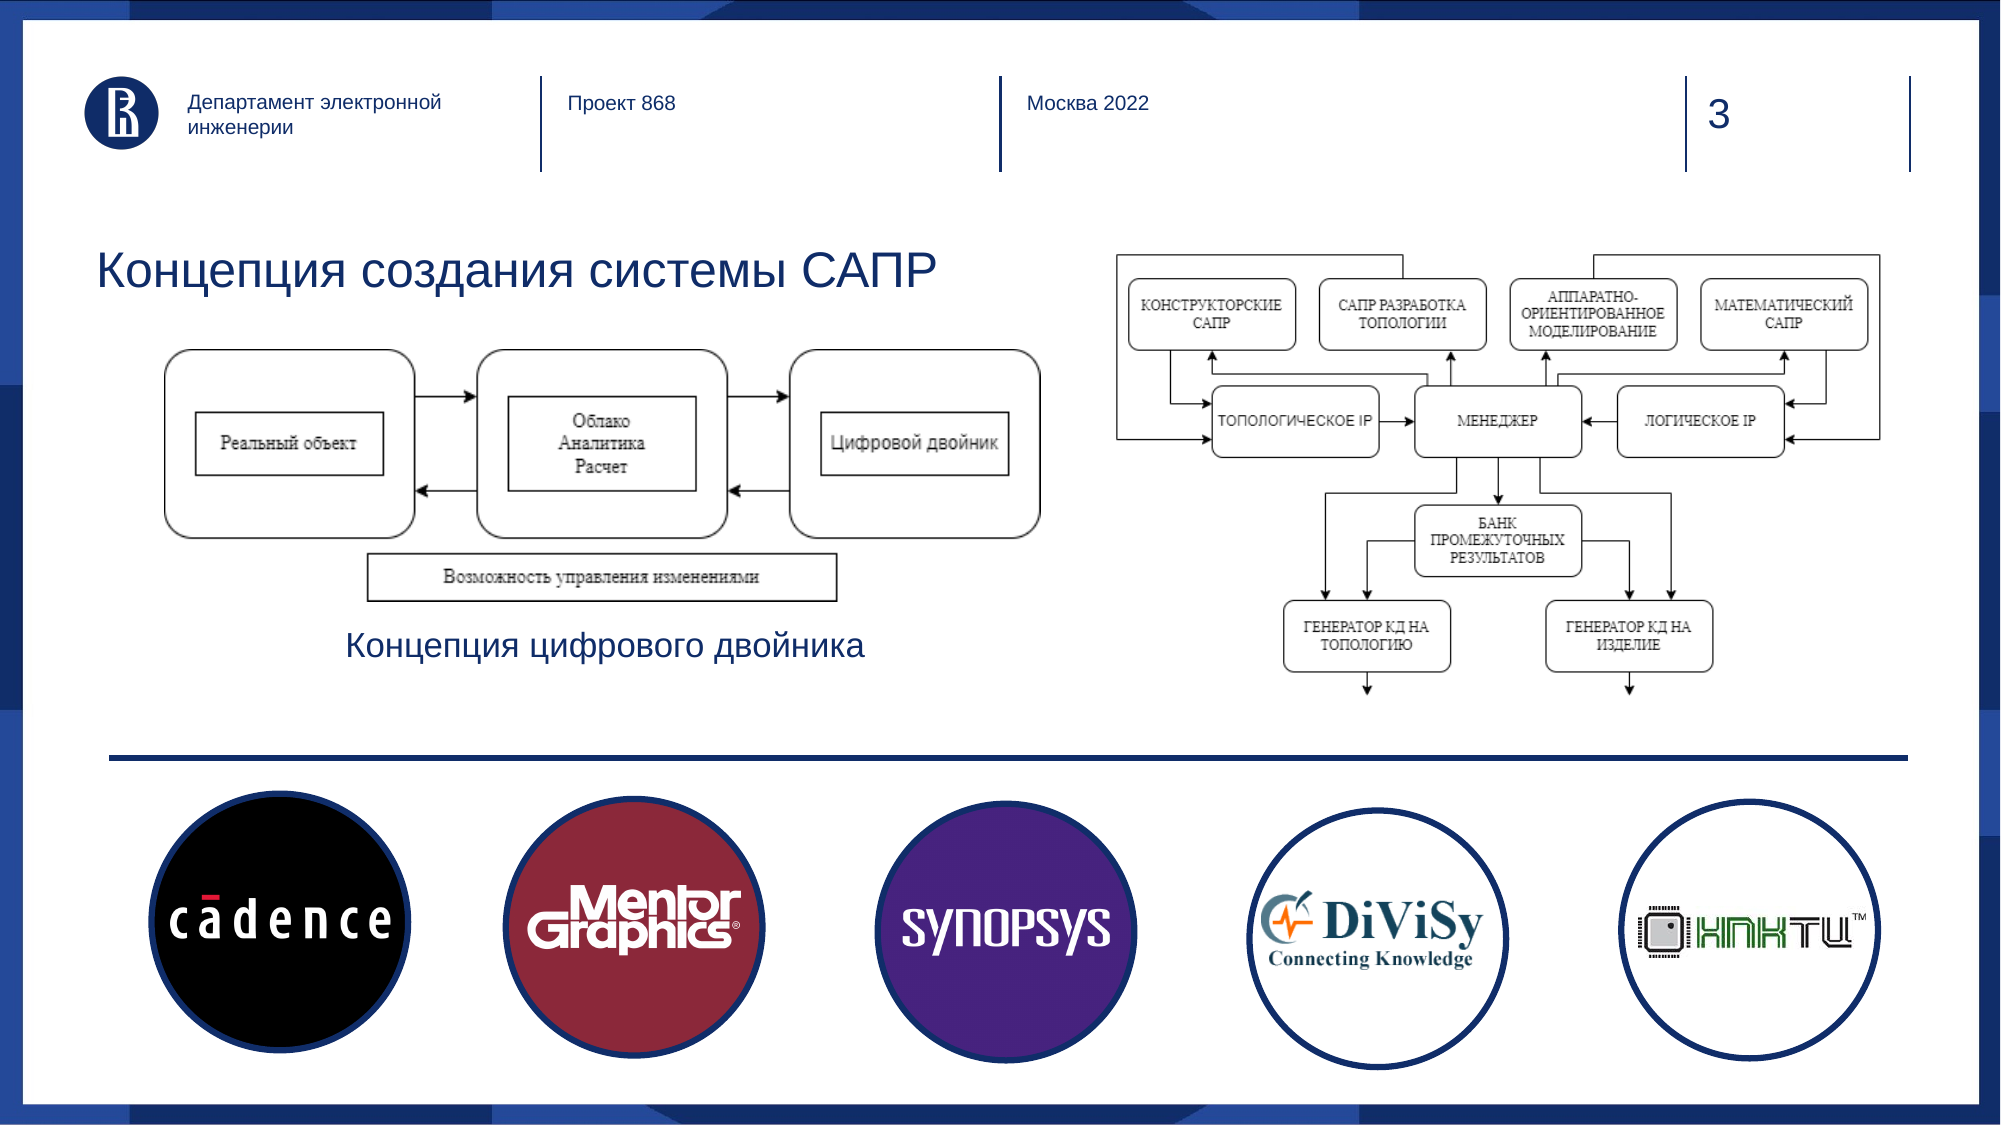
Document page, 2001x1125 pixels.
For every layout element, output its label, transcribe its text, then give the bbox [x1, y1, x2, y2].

text_box [505, 798, 763, 1056]
text_box [151, 793, 409, 1051]
list Москва 2022 [1026, 90, 1367, 157]
picture [0, 0, 2001, 1125]
list Проект 868 [567, 90, 907, 157]
list Департамент электронной инженерии [187, 88, 500, 157]
text_box [1621, 801, 1878, 1059]
text_box Концепция цифрового двойника [345, 622, 878, 669]
text_box [1249, 810, 1507, 1068]
title Концепция создания системы САПР [96, 237, 957, 365]
text_box [877, 803, 1135, 1061]
